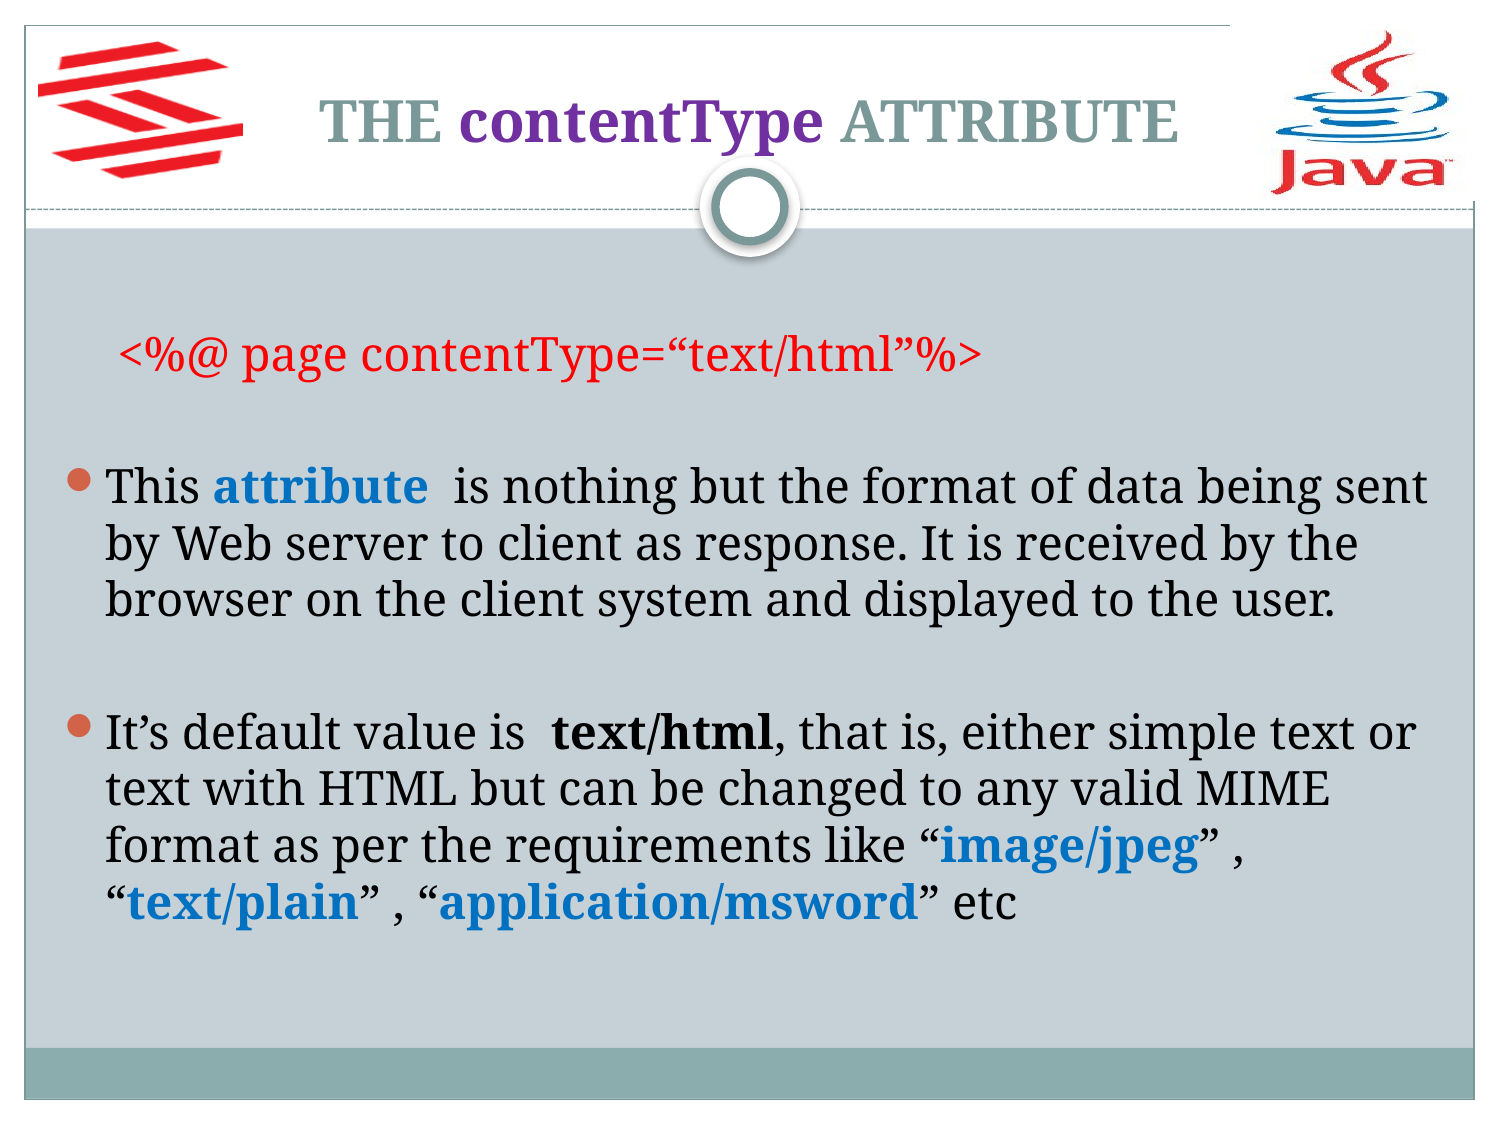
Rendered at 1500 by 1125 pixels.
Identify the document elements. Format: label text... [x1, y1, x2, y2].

picture [1230, 23, 1483, 201]
picture [37, 40, 243, 185]
title THE contentType ATTRIBUTE [237, 37, 1223, 162]
list <%@ page contentType=“text/html”%> This attribute is nothing but the format of data being sent by Web server to client as response. It is received by the browser on the client system and displayed to the user. It’s default value is text/html, that is, either simple text or text with HTML but can be changed to any valid MIME format as per the requirements like “image/jpeg” , “text/plain” , “application/msword” etc [49, 250, 1445, 1001]
